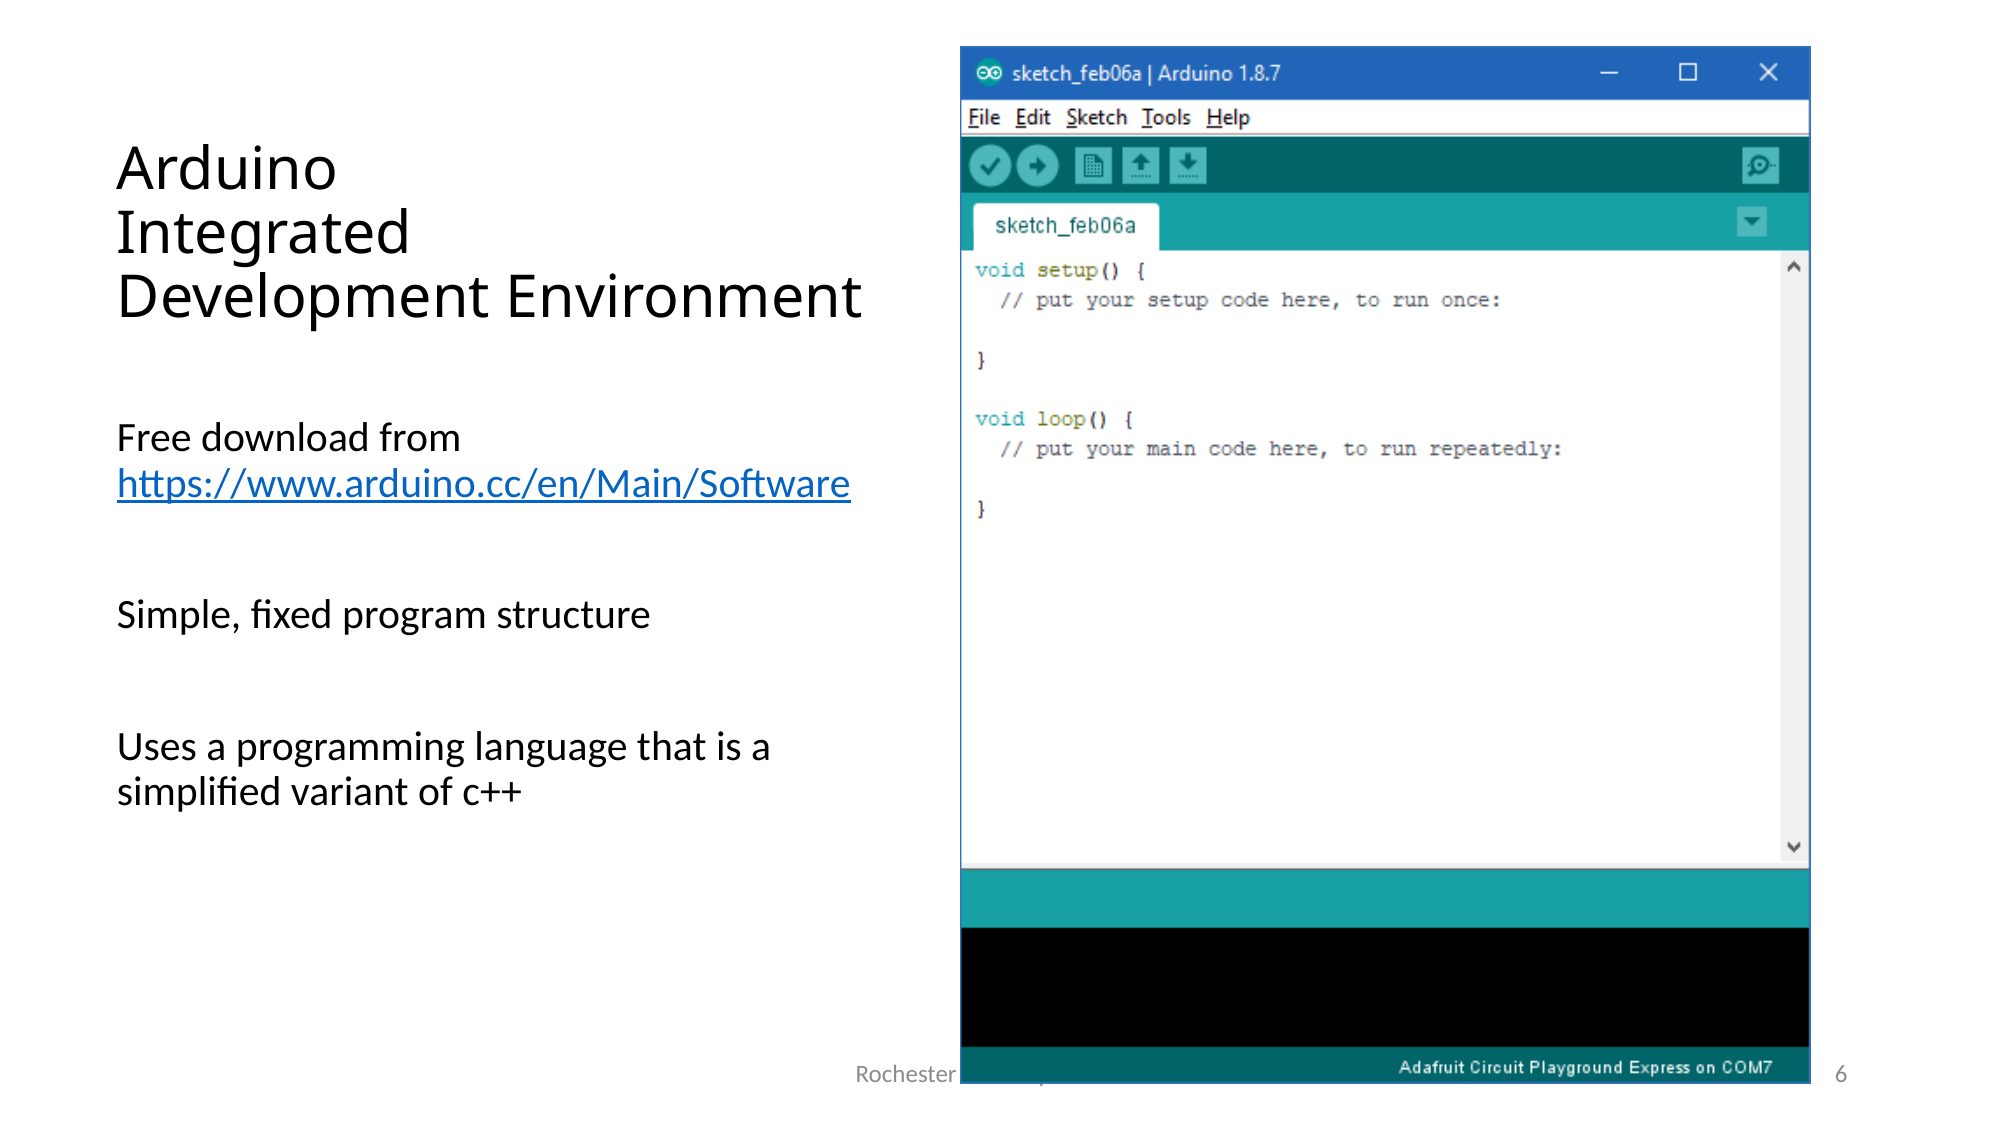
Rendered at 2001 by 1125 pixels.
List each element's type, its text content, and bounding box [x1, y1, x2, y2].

title Arduino Integrated Development Environment [101, 75, 892, 337]
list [960, 46, 1811, 1084]
slide_number 6 [1412, 1042, 1863, 1103]
footer Rochester MakerSpace 2019 [662, 1042, 1338, 1103]
list Free download from https://www.arduino.cc/en/Main/Software Simple, fixed program structure Uses a programming language that is a simplified variant of c++ [101, 337, 892, 963]
